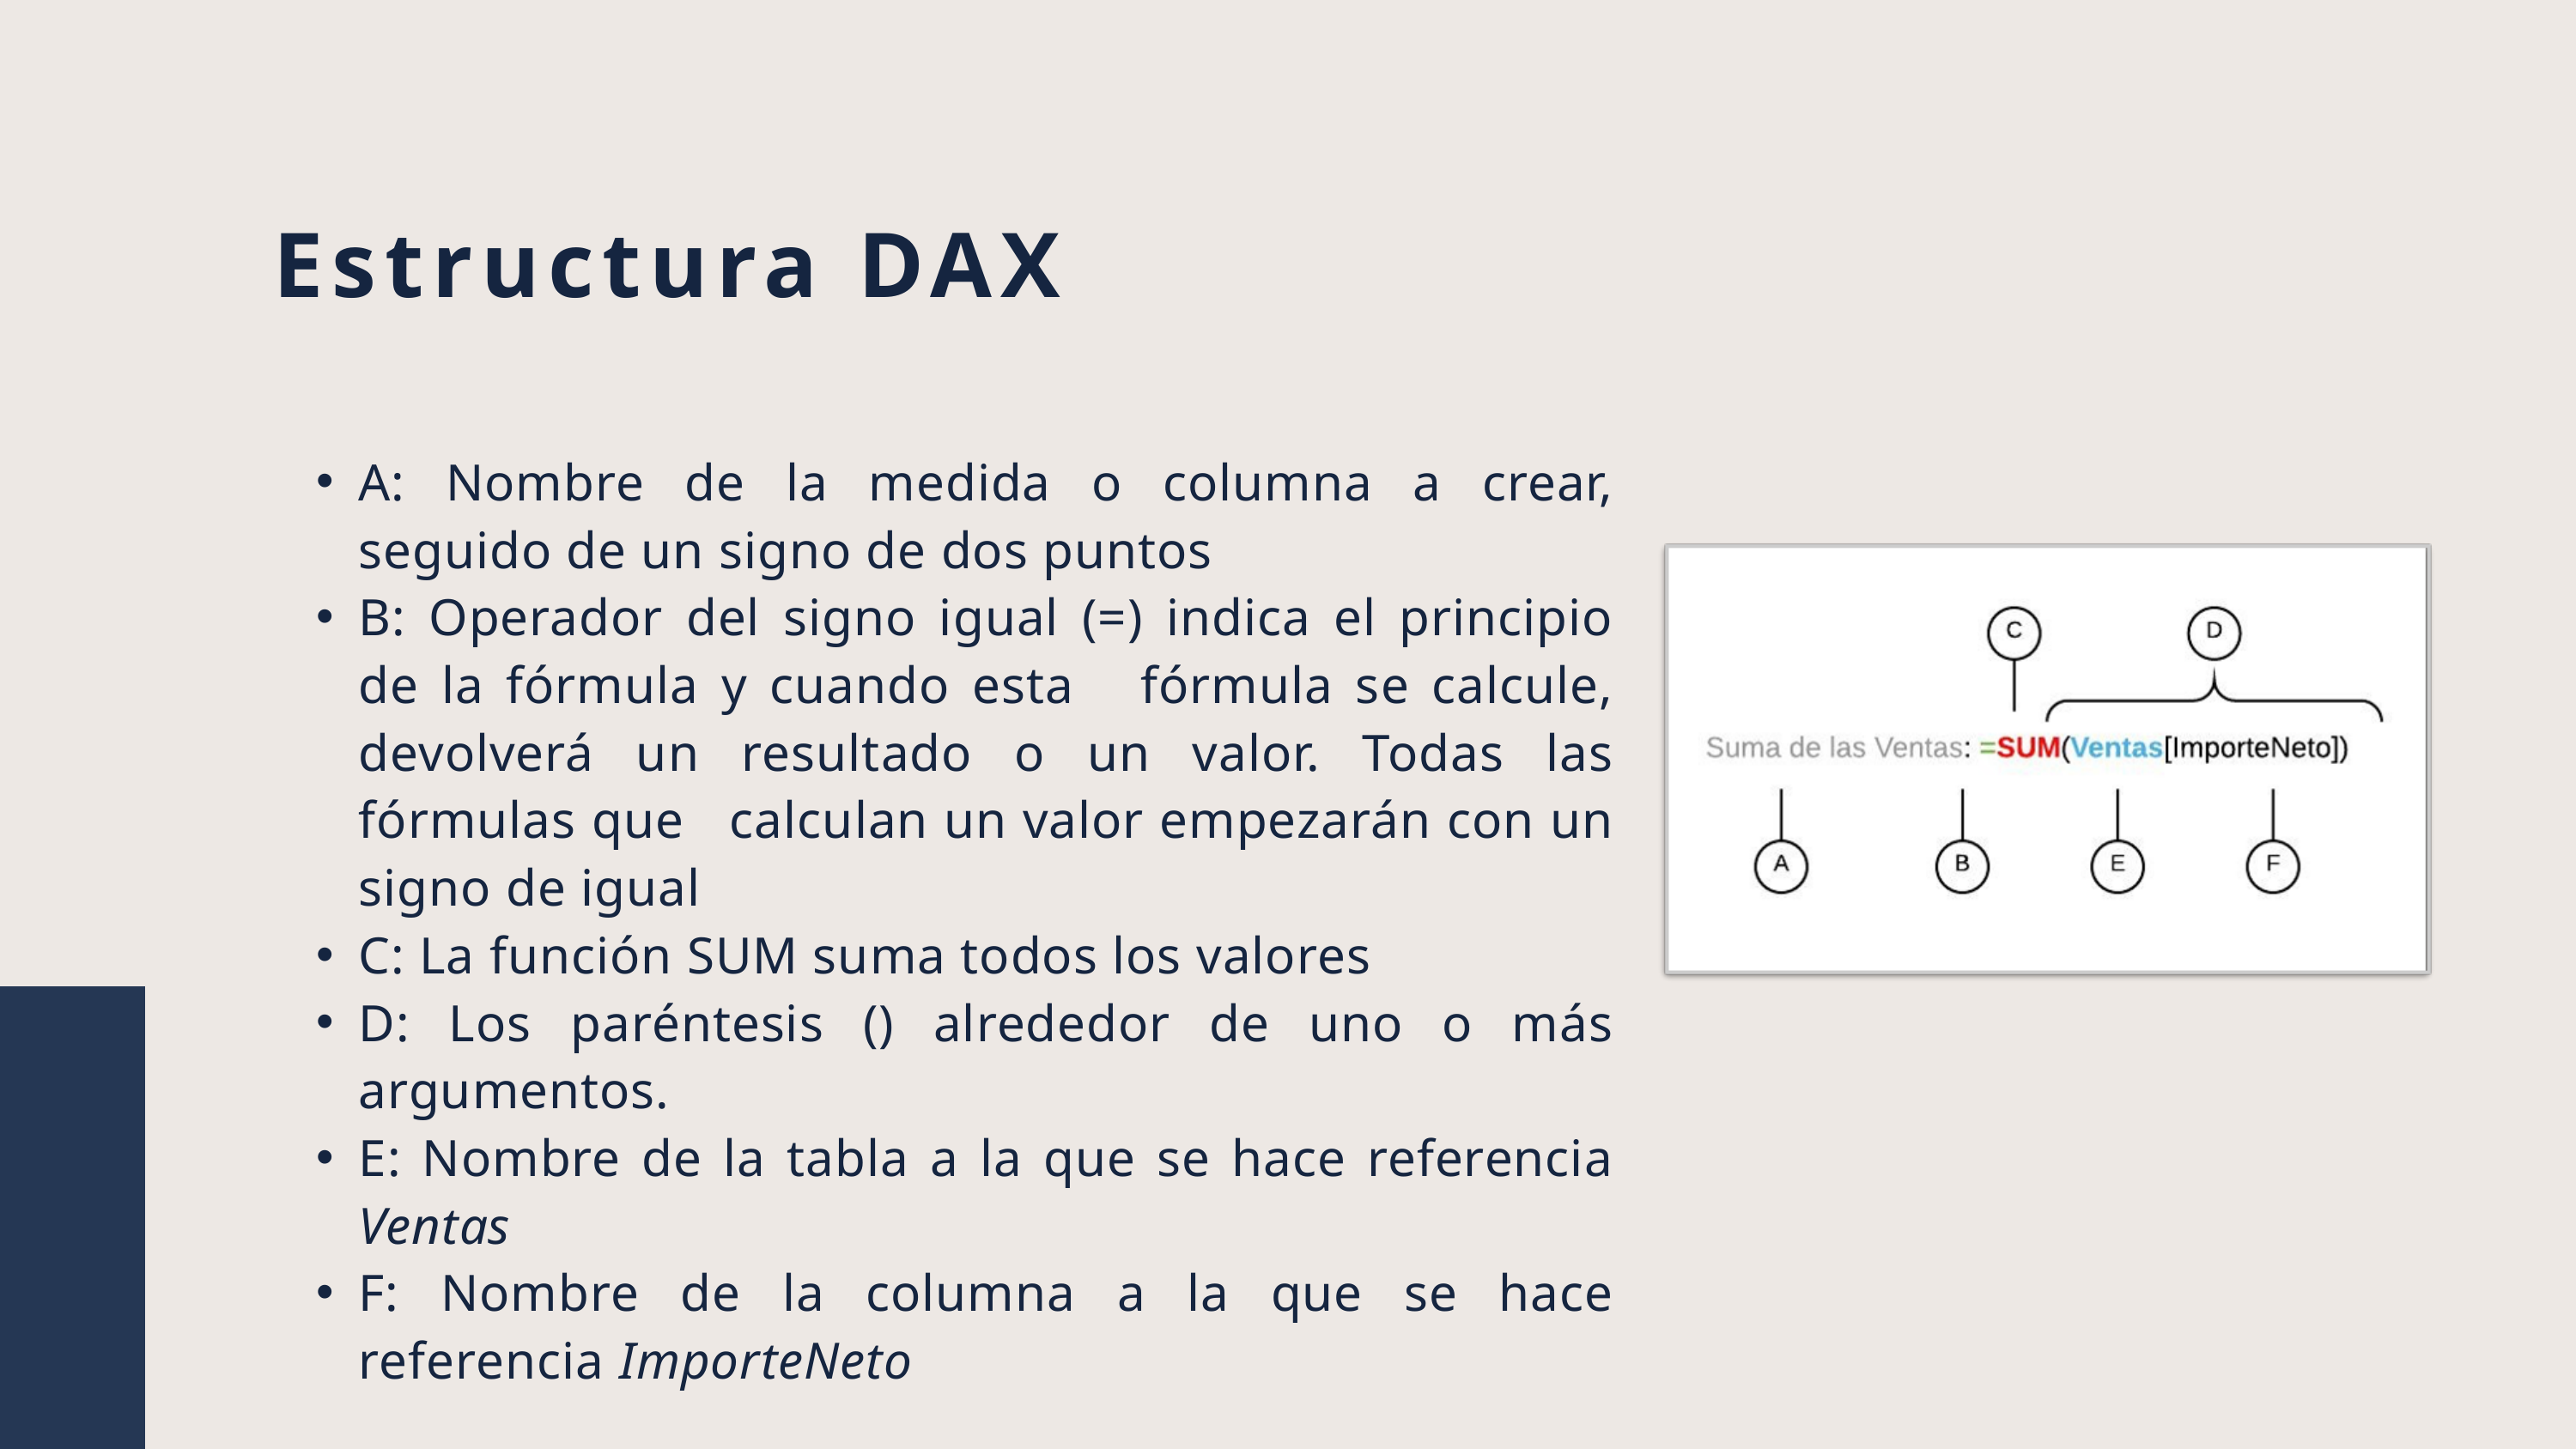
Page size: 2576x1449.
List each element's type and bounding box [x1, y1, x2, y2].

text_box [273, 447, 1616, 1324]
text_box [0, 1186, 346, 1421]
text_box [273, 215, 1656, 360]
text_box [1655, 539, 2438, 987]
